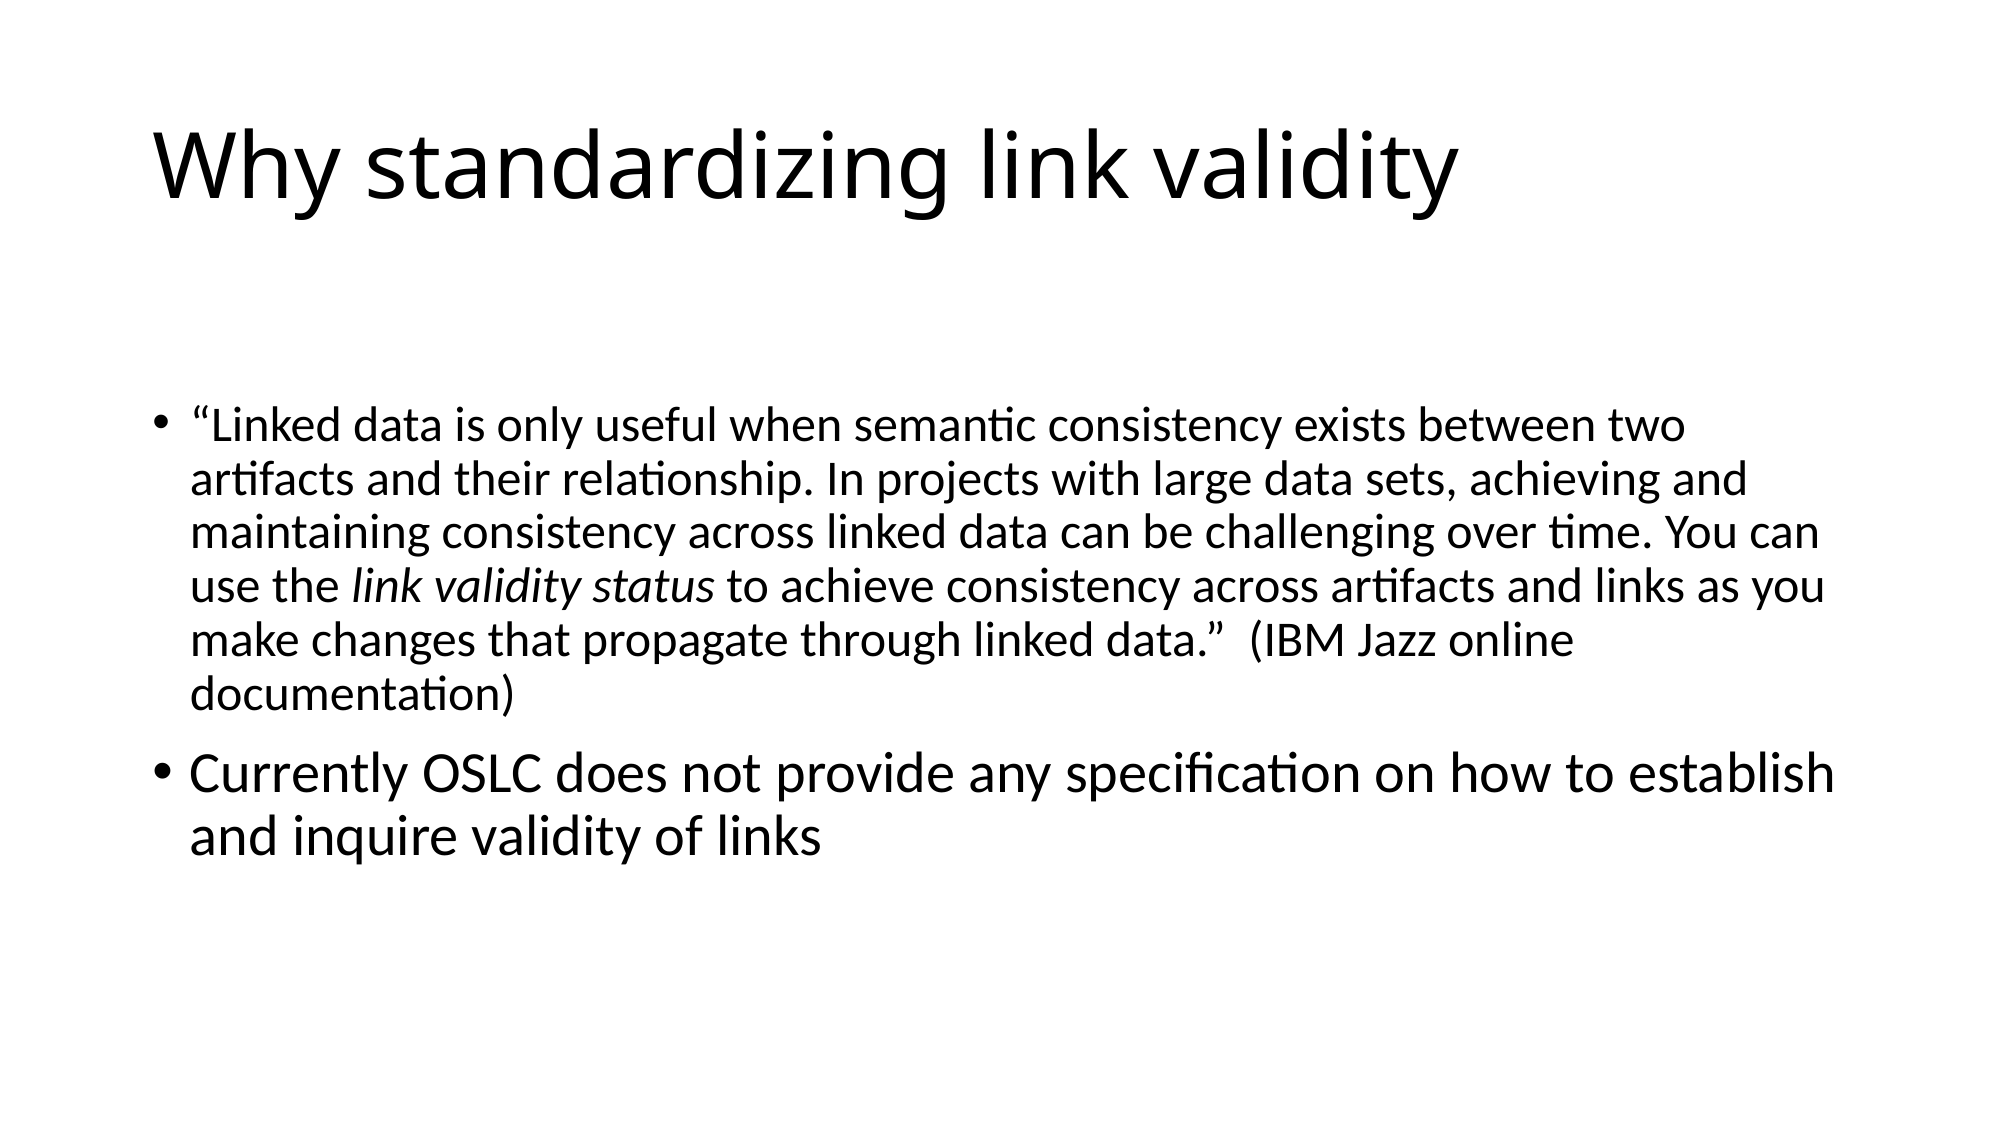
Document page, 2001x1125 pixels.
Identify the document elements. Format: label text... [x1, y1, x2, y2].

title Why standardizing link validity [137, 59, 1863, 278]
list “Linked data is only useful when semantic consistency exists between two artifacts and their relationship. In projects with large data sets, achieving and maintaining consistency across linked data can be challenging over time. You can use the link validity status to achieve consistency across artifacts and links as you make changes that propagate through linked data.” (IBM Jazz online documentation) Currently OSLC does not provide any specification on how to establish and inquire validity of links [137, 299, 1863, 1014]
